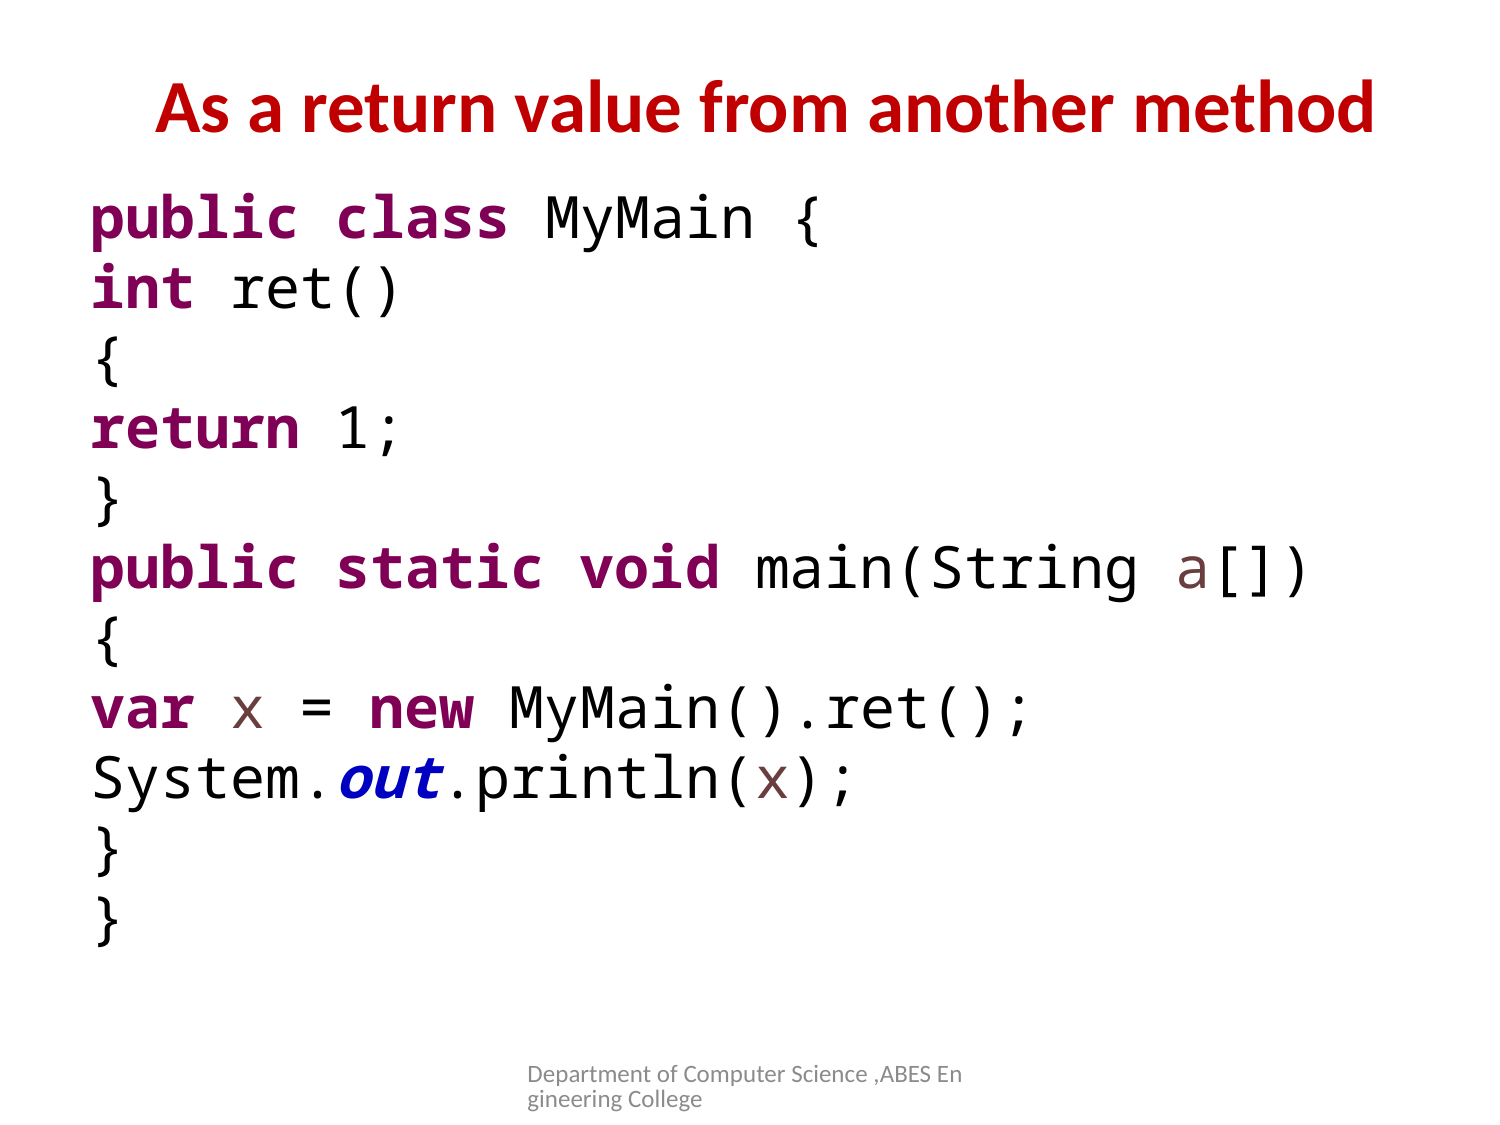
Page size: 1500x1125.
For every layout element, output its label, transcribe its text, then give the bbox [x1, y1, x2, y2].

footer Department of Computer Science ,ABES Engineering College [512, 1042, 988, 1103]
title As a return value from another method [75, 45, 1459, 161]
list public class MyMain { int ret() { return 1; } public static void main(String a[]) { var x = new MyMain().ret(); System.out.println(x); } } [75, 172, 1459, 1106]
